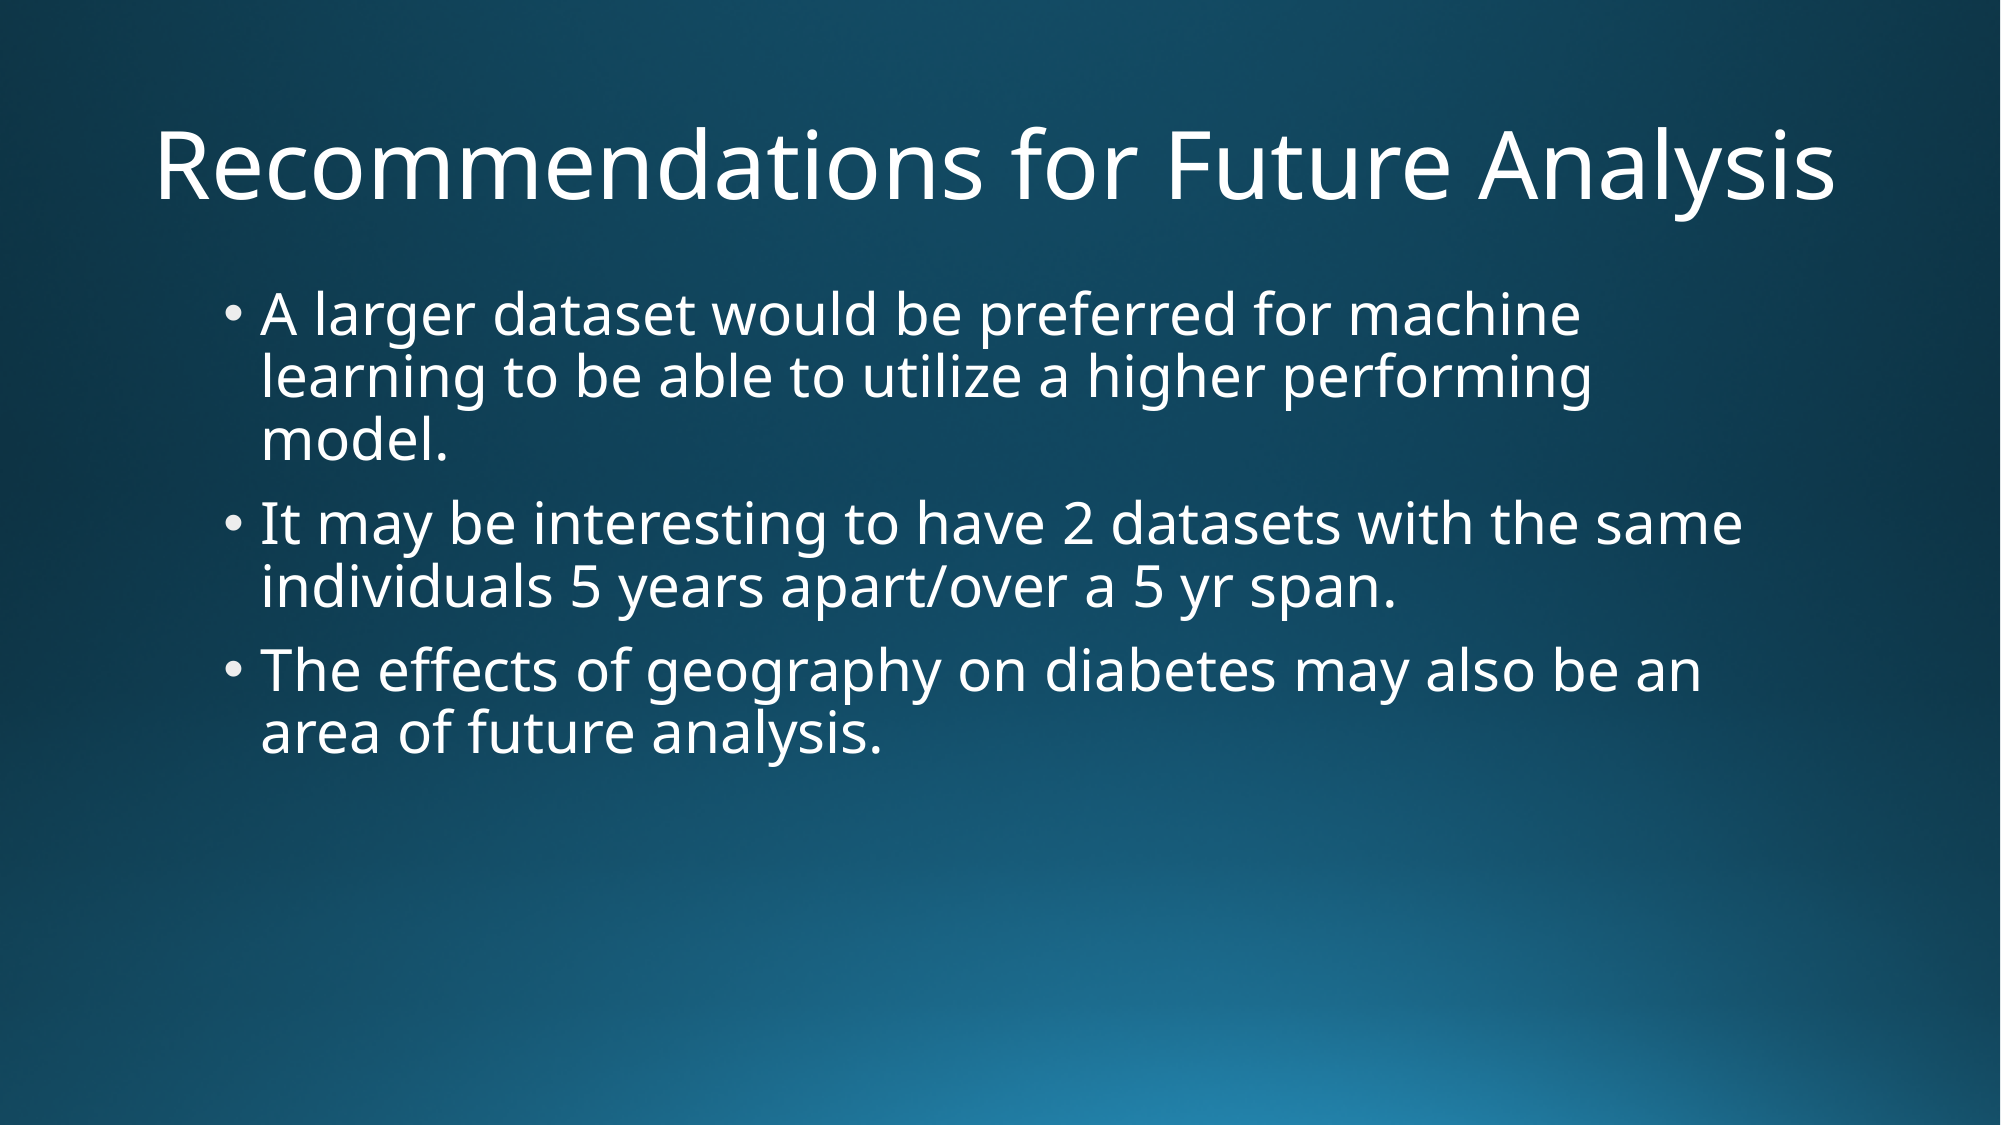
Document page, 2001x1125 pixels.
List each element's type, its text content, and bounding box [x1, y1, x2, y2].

title Recommendations for Future Analysis [137, 59, 1863, 278]
picture [0, 0, 2001, 1125]
list A larger dataset would be preferred for machine learning to be able to utilize a higher performing model. It may be interesting to have 2 datasets with the same individuals 5 years apart/over a 5 yr span. The effects of geography on diabetes may also be an area of future analysis. [208, 277, 1792, 940]
